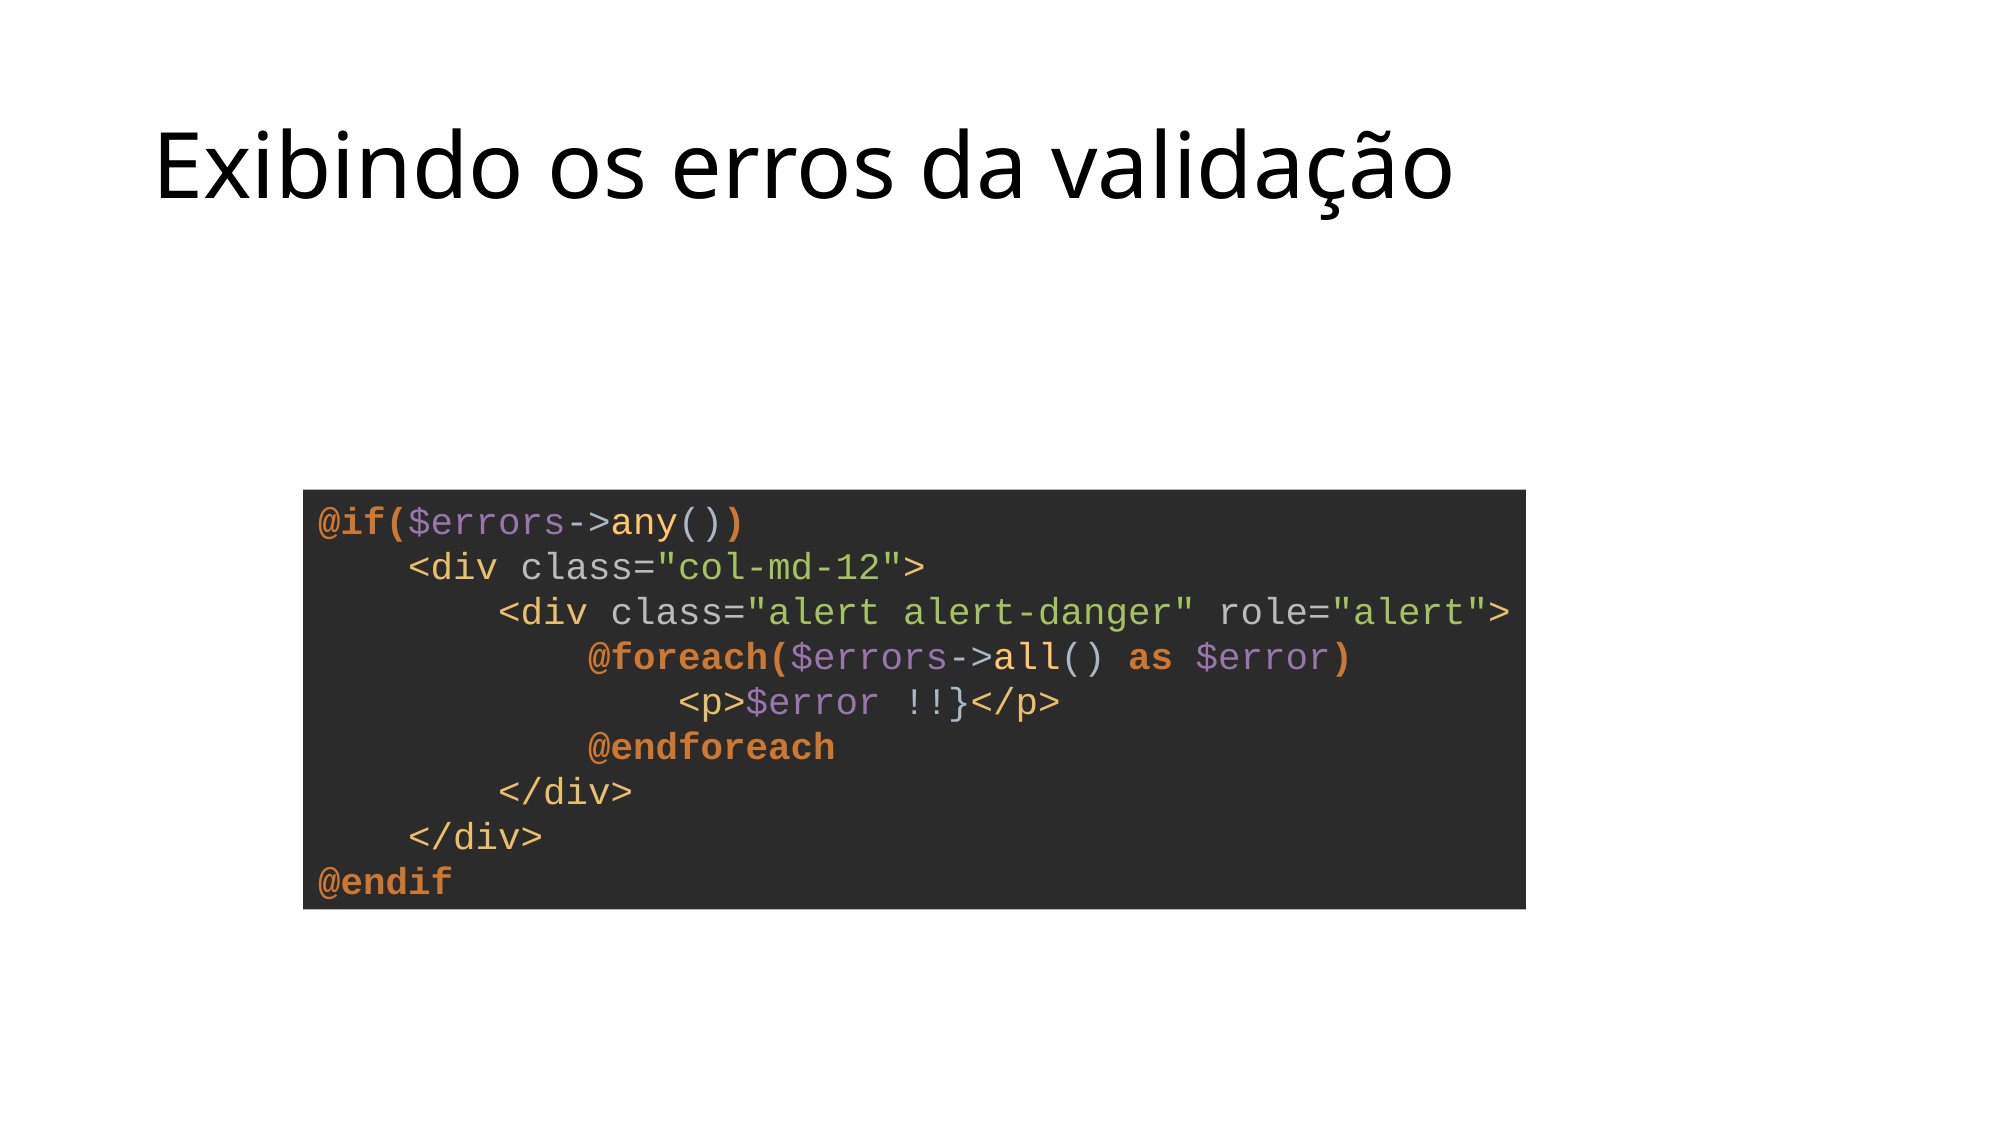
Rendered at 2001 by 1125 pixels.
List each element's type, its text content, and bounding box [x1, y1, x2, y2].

text_box @if($errors->any()) <div class="col-md-12"> <div class="alert alert-danger" role="alert"> @foreach($errors->all() as $error) <p>$error !!}</p> @endforeach </div> </div> @endif [303, 489, 1526, 910]
title Exibindo os erros da validação [137, 59, 1863, 278]
